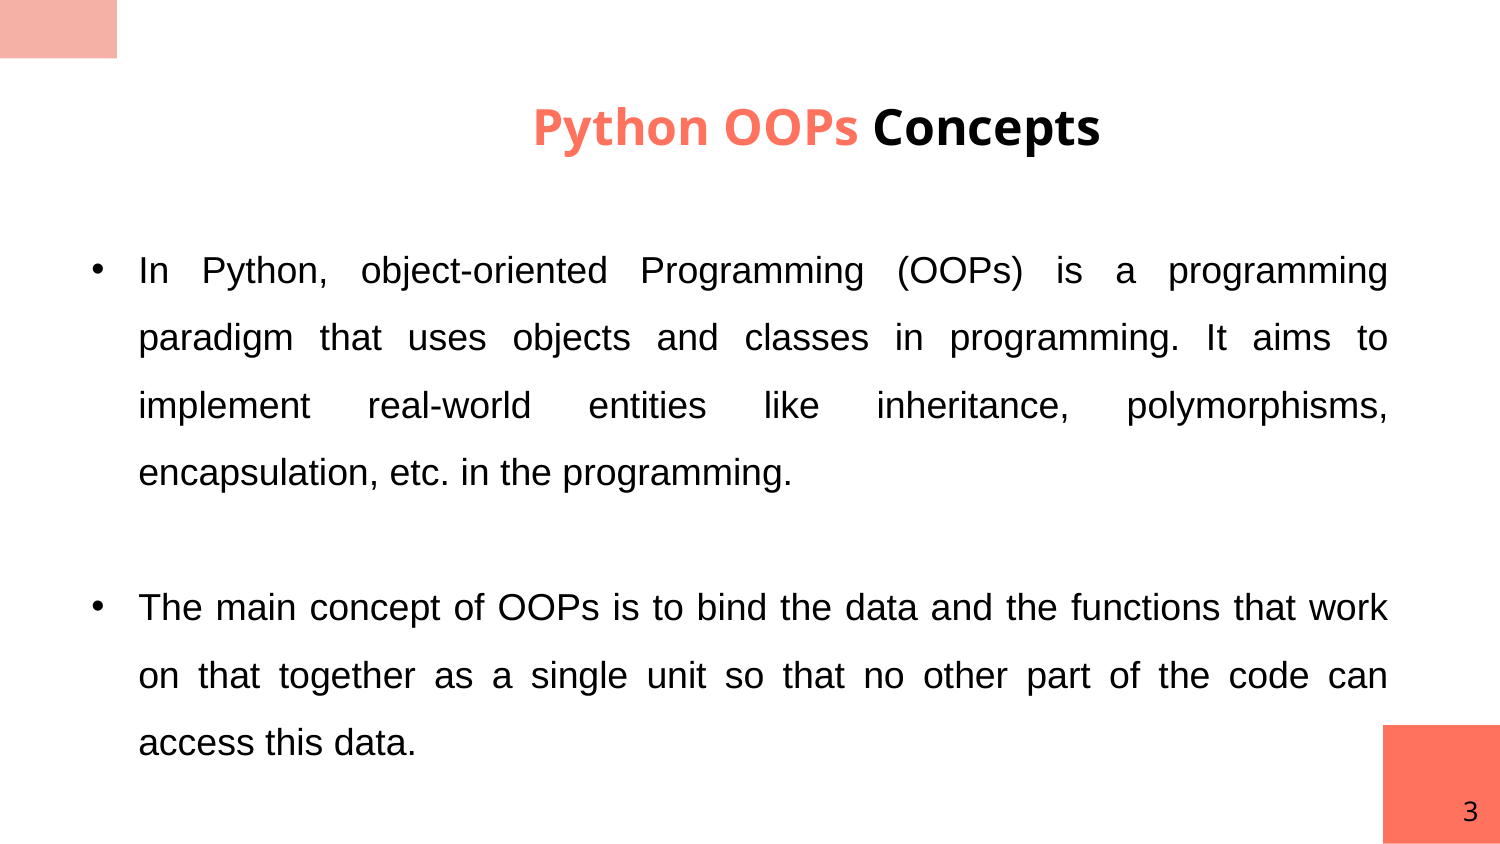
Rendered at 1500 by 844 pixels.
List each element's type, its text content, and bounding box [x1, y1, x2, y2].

text_box In Python, object-oriented Programming (OOPs) is a programming paradigm that uses objects and classes in programming. It aims to implement real-world entities like inheritance, polymorphisms, encapsulation, etc. in the programming. The main concept of OOPs is to bind the data and the functions that work on that together as a single unit so that no other part of the code can access this data. [76, 215, 1404, 771]
slide_number 3 [1403, 779, 1494, 844]
title Python OOPs Concepts [140, 60, 1494, 192]
